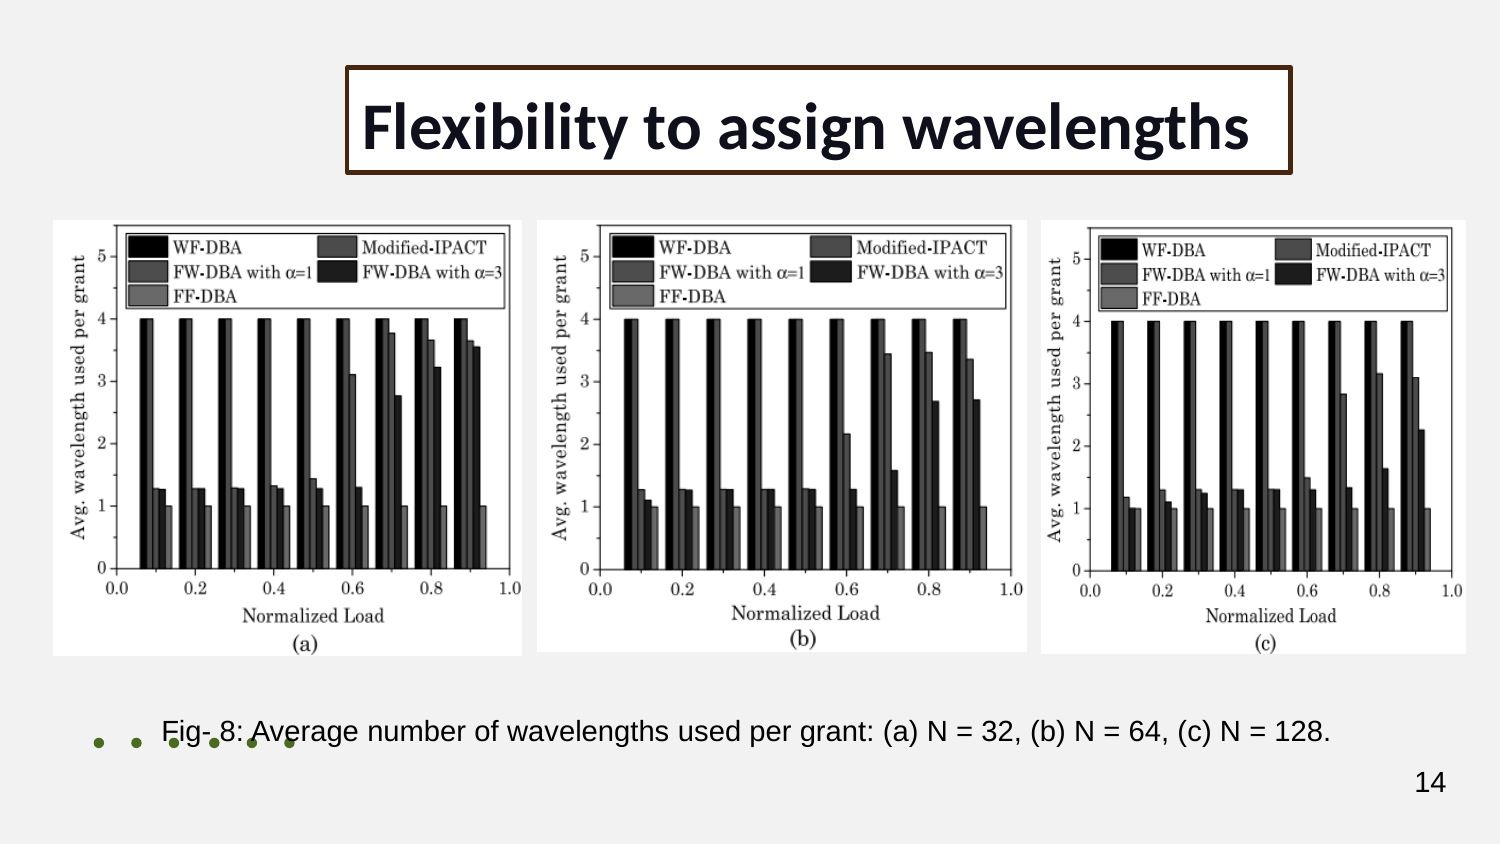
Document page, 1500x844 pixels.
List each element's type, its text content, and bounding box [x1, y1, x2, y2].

title Flexibility to assign wavelengths [345, 65, 1293, 175]
picture [1041, 220, 1467, 654]
text_box 14 [1399, 755, 1462, 806]
text_box Fig- 8: Average number of wavelengths used per grant: (a) N = 32, (b) N = 64, (c) N = 128. [146, 705, 1348, 756]
picture [52, 220, 522, 656]
picture [536, 220, 1027, 652]
